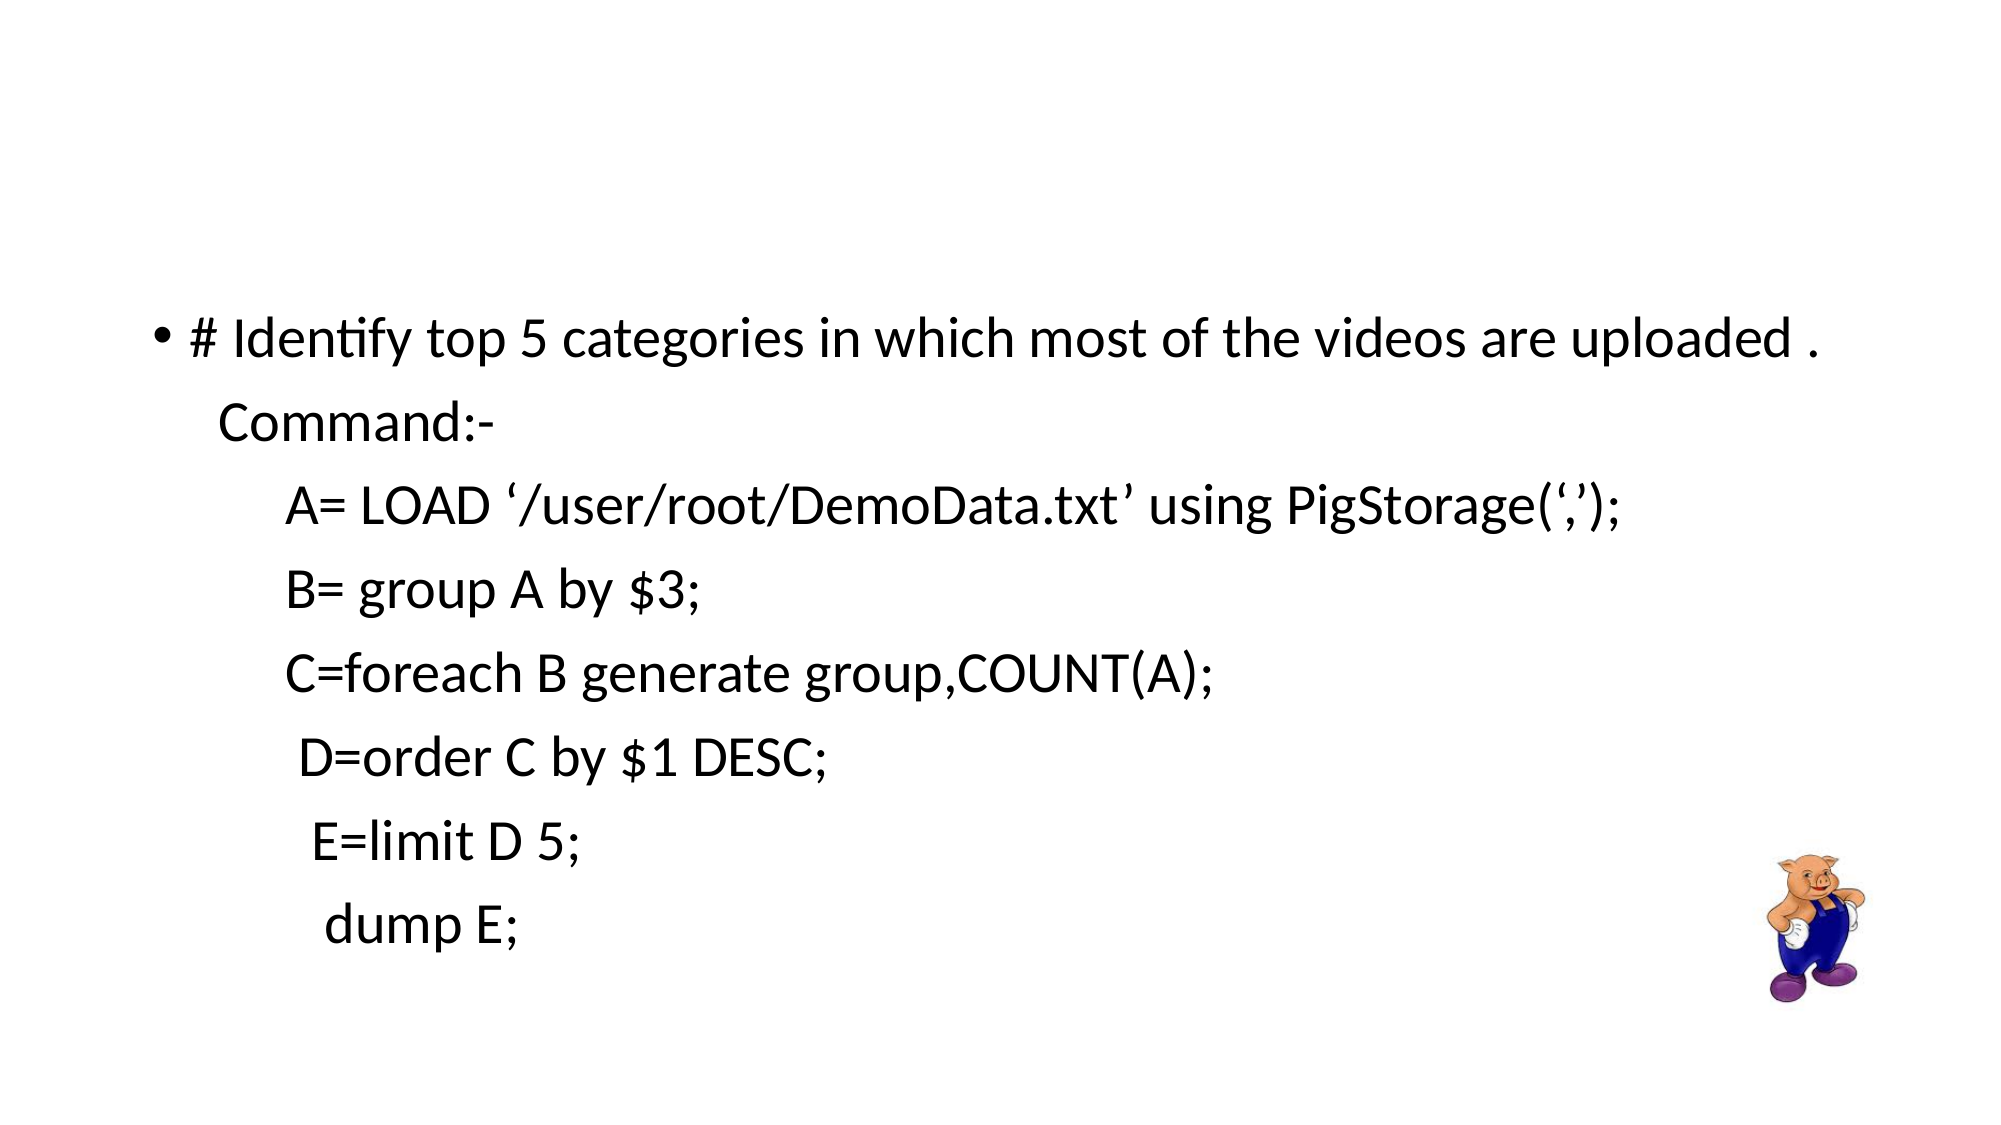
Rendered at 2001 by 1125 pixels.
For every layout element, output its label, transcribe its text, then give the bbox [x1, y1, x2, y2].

list # Identify top 5 categories in which most of the videos are uploaded . Command:- A= LOAD ‘/user/root/DemoData.txt’ using PigStorage(‘,’); B= group A by $3; C=foreach B generate group,COUNT(A); D=order C by $1 DESC; E=limit D 5; dump E; [137, 299, 1863, 1014]
picture [1650, 839, 1982, 1014]
